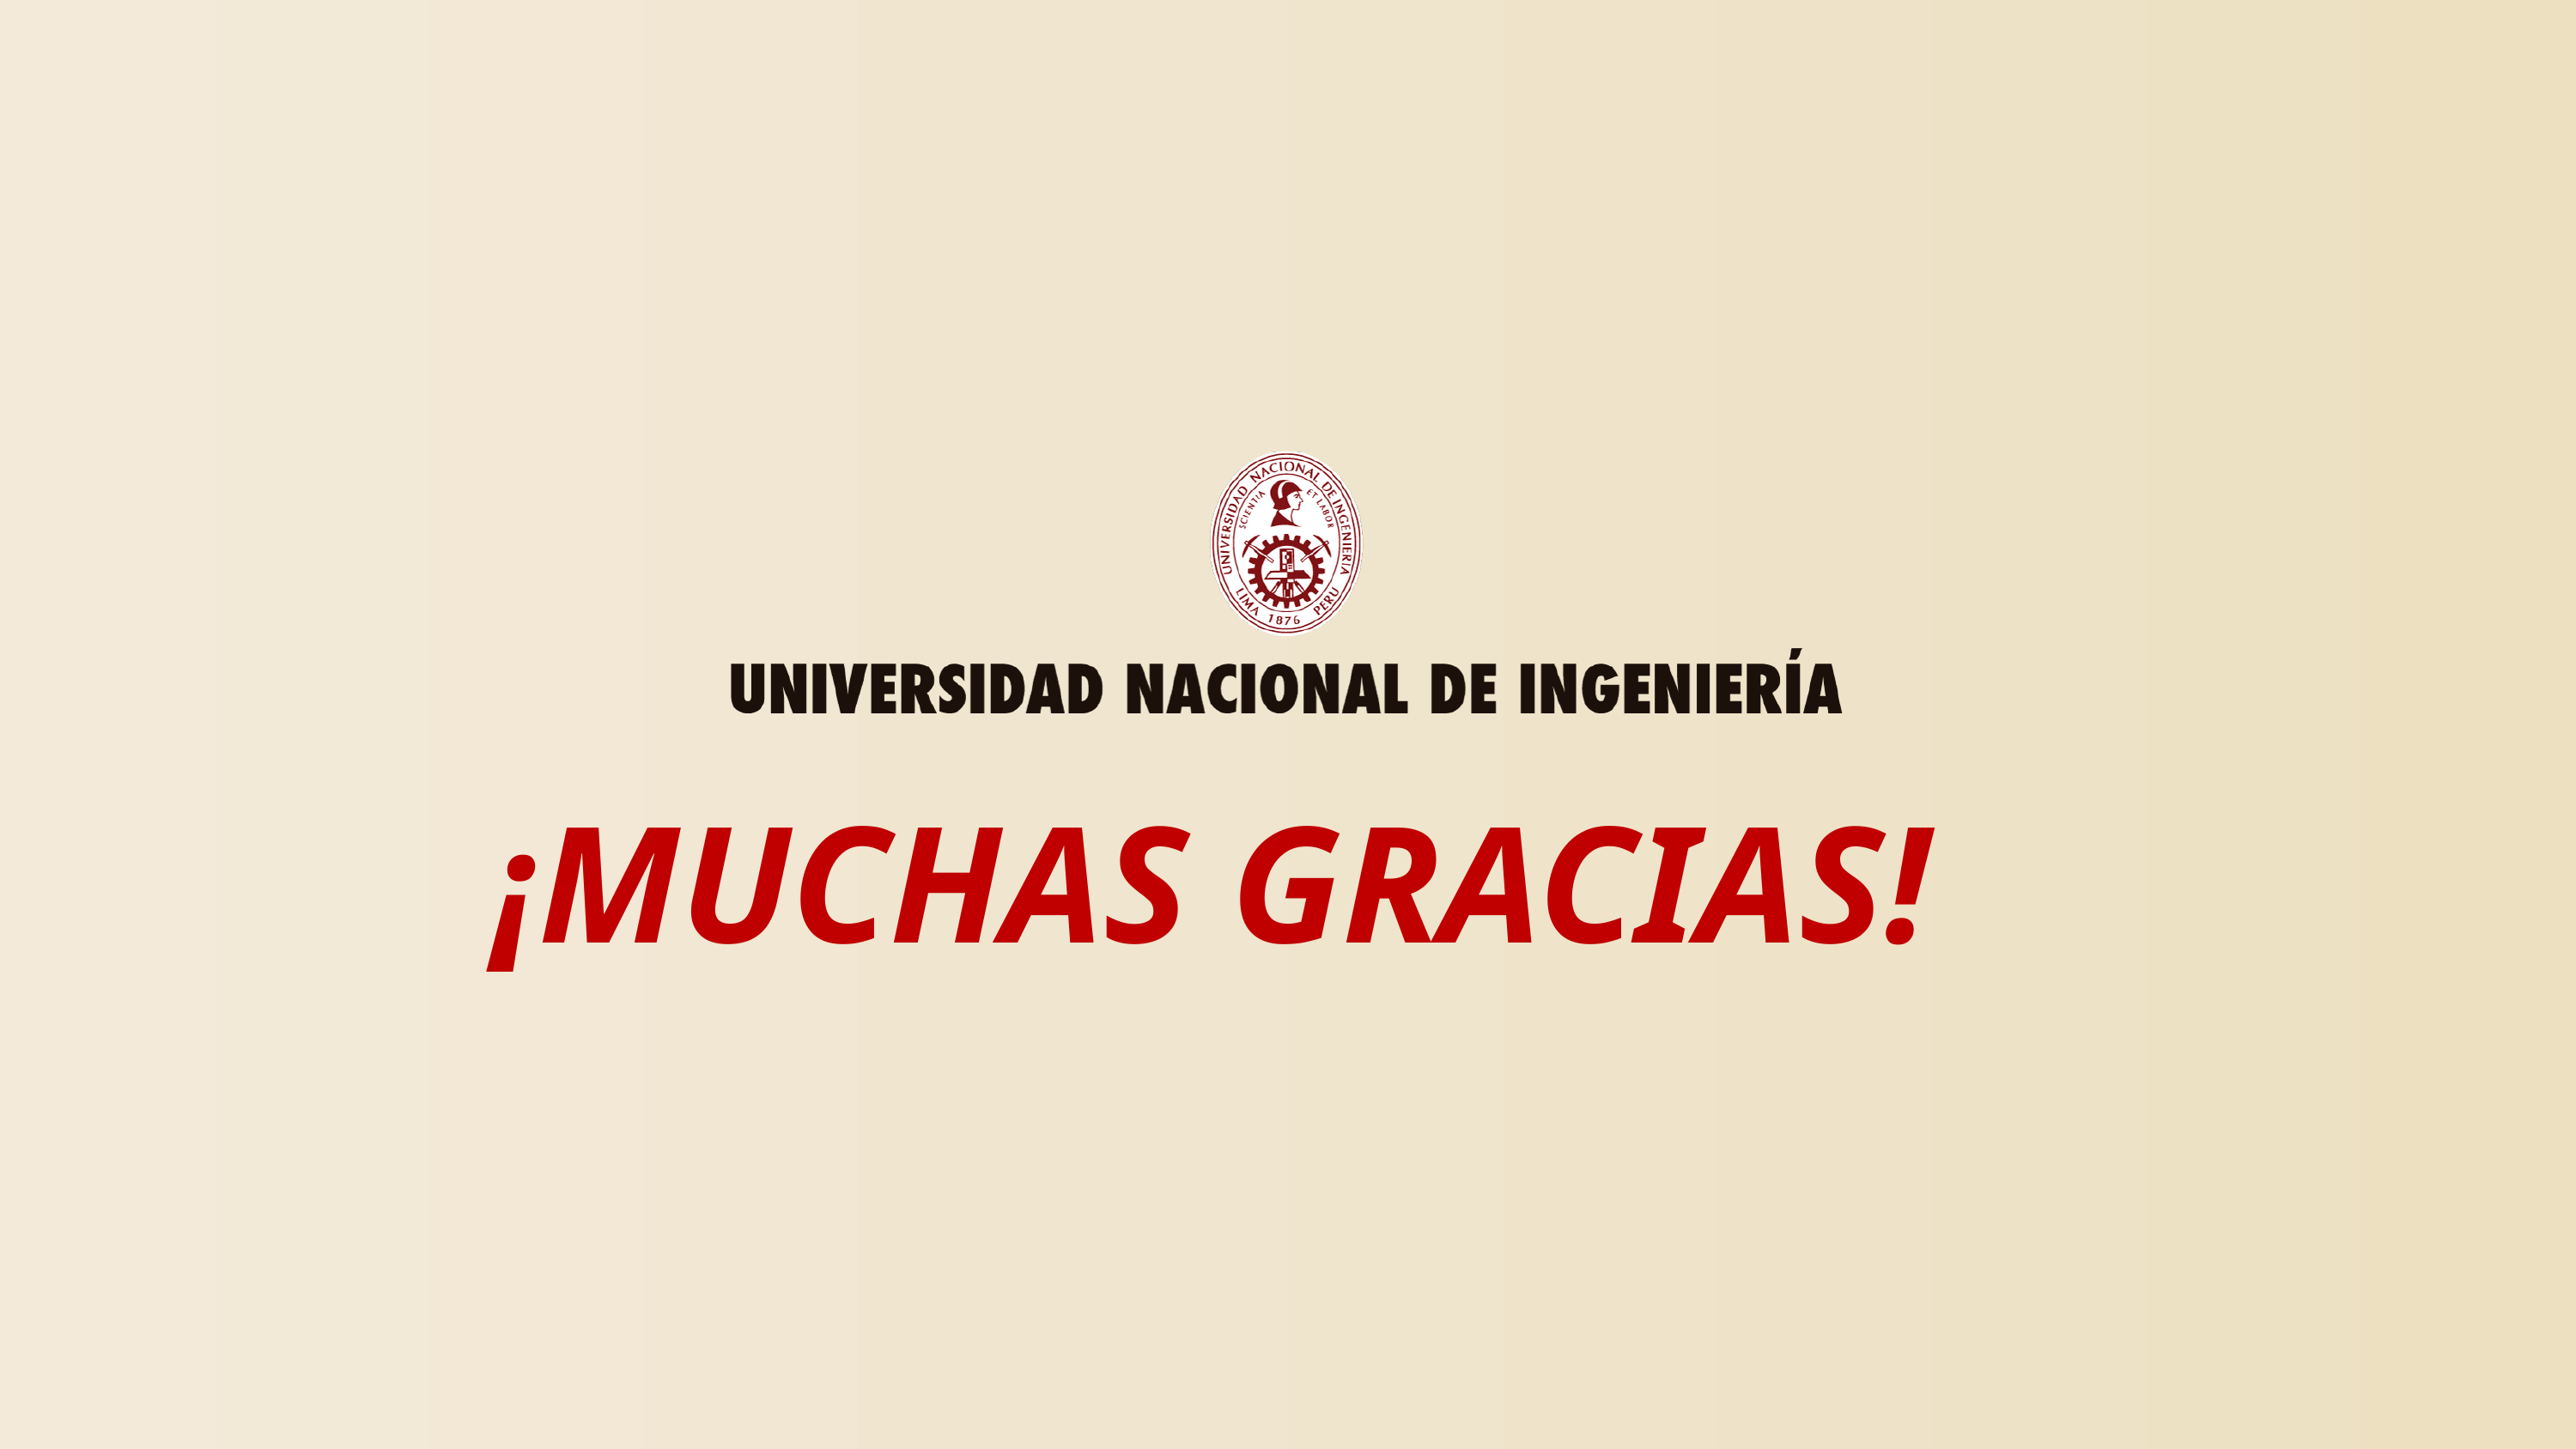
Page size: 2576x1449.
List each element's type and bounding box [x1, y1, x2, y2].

text_box [0, 0, 2576, 1449]
